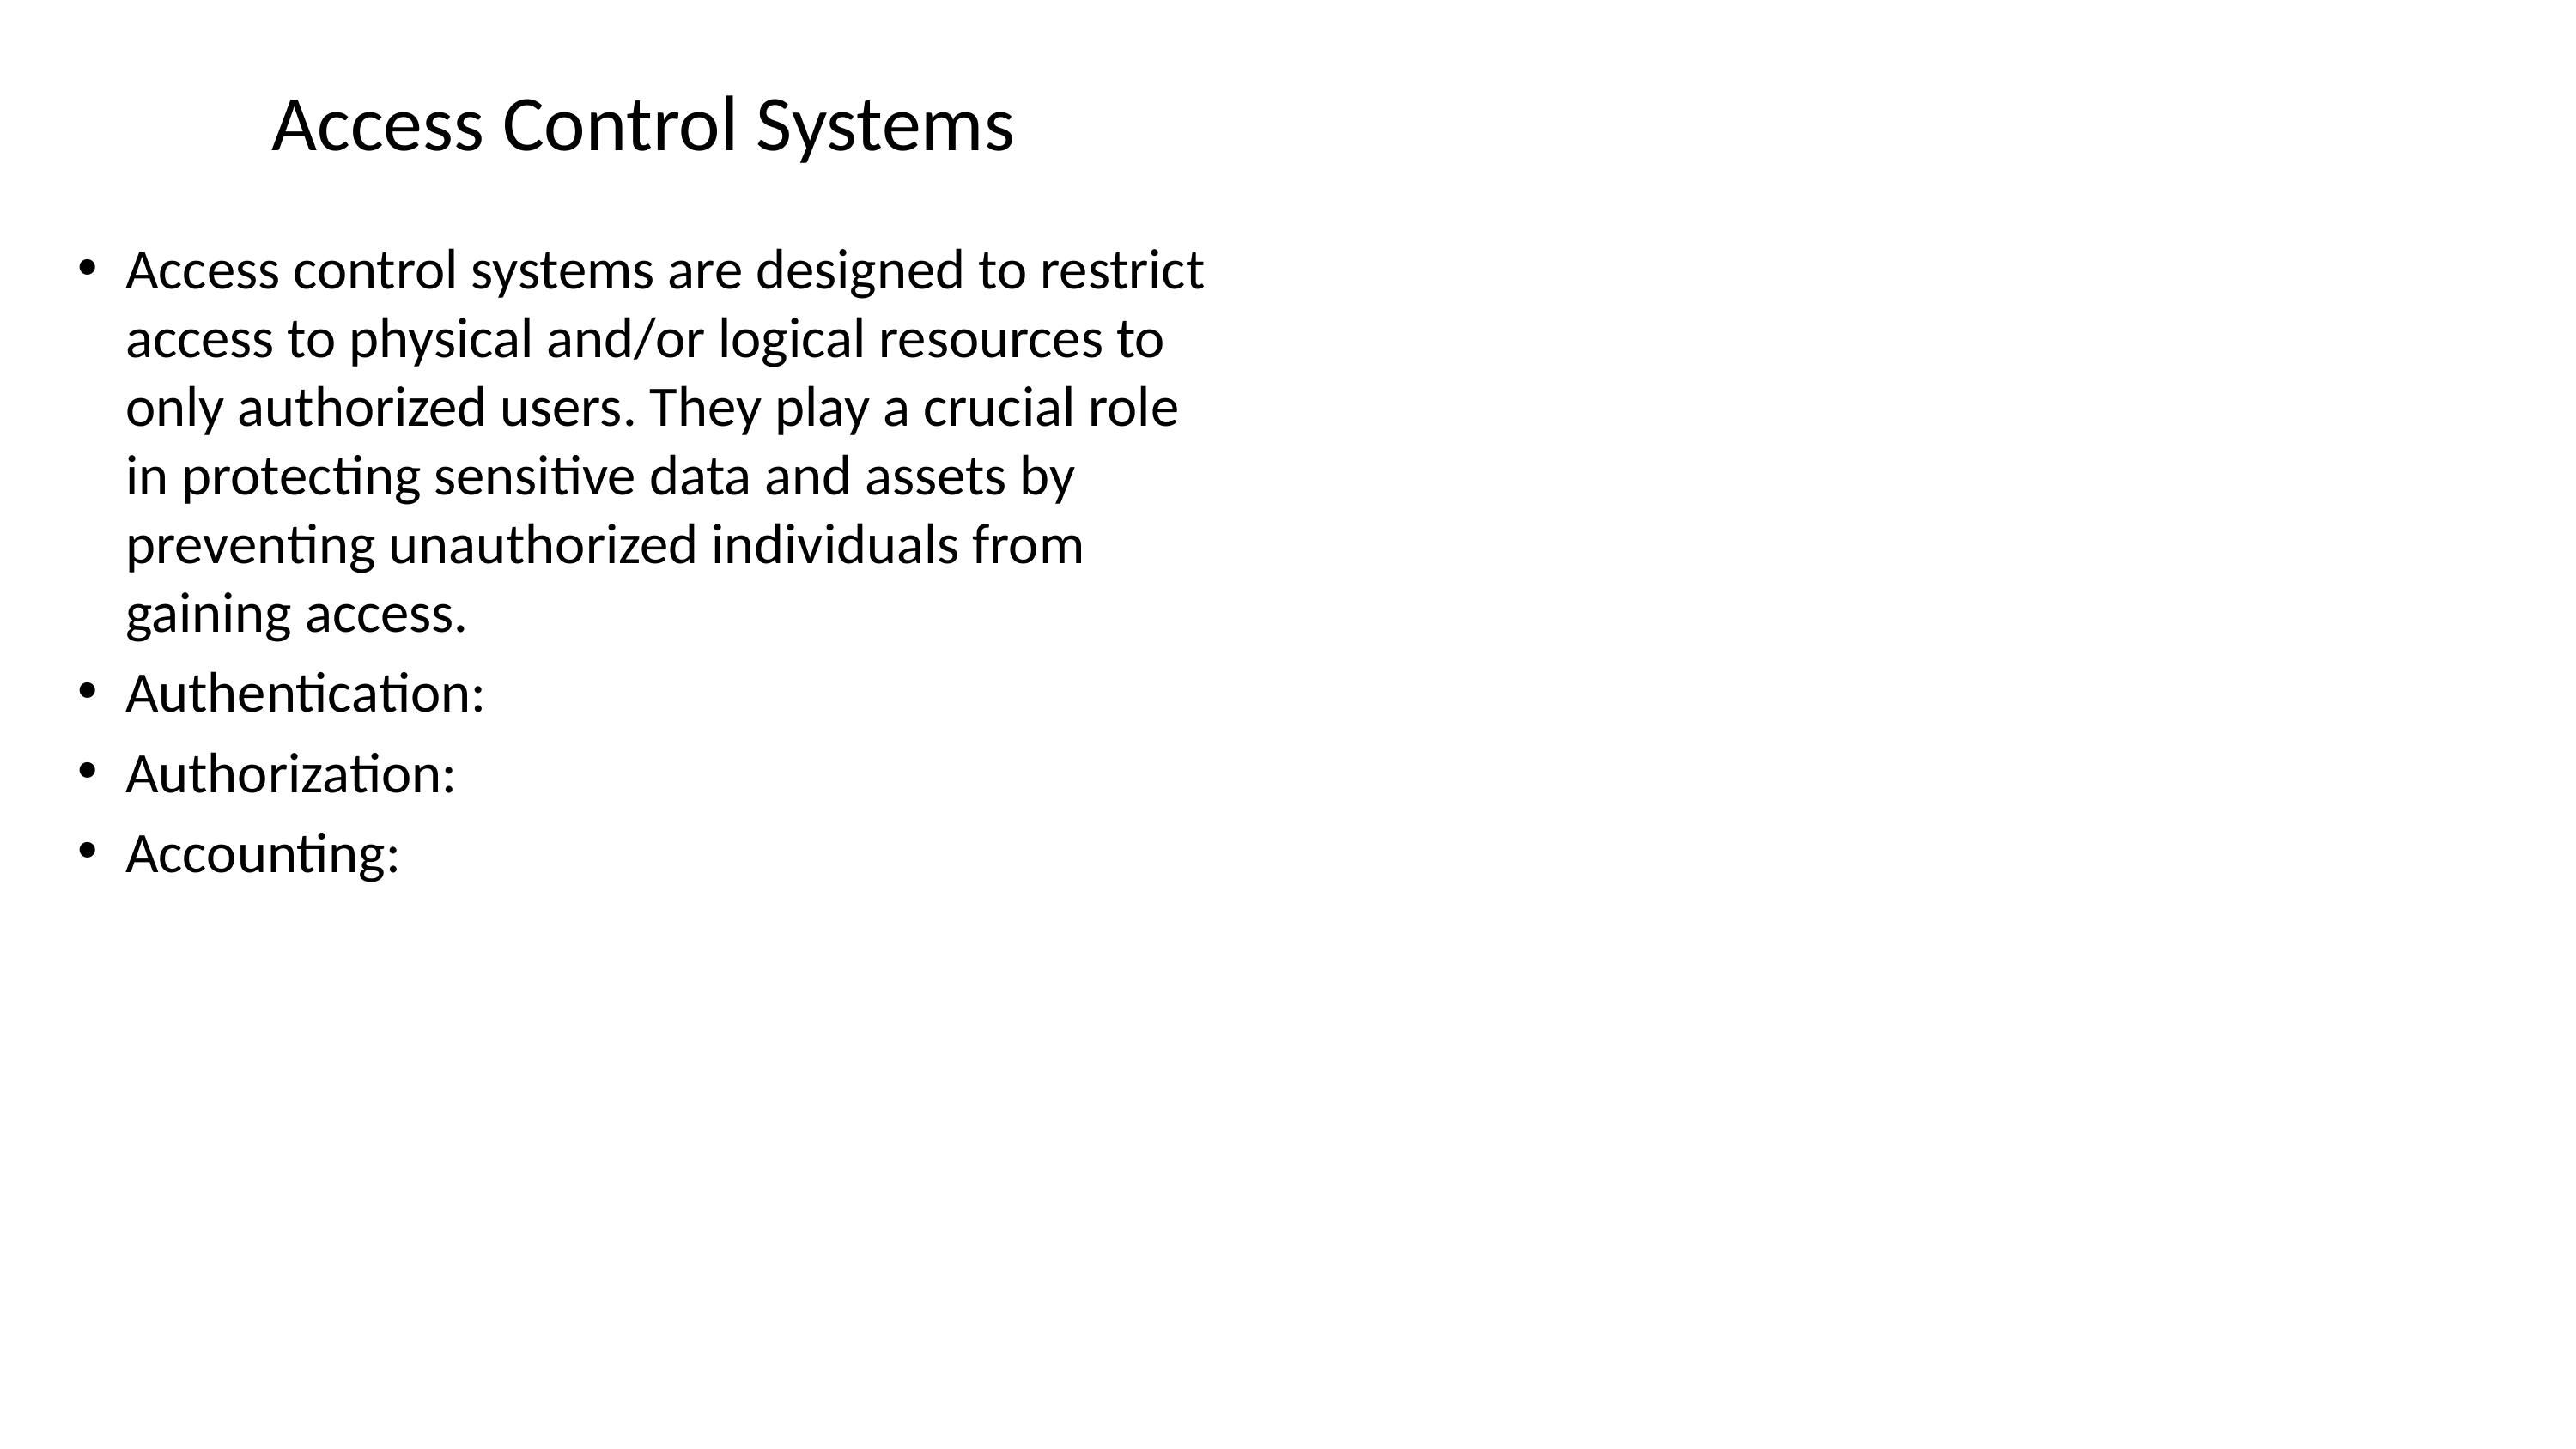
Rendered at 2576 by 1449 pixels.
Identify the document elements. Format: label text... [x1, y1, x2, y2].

title Access Control Systems [64, 39, 1224, 200]
list Access control systems are designed to restrict access to physical and/or logical resources to only authorized users. They play a crucial role in protecting sensitive data and assets by preventing unauthorized individuals from gaining access. Authentication: Authorization: Accounting: [64, 225, 1224, 863]
